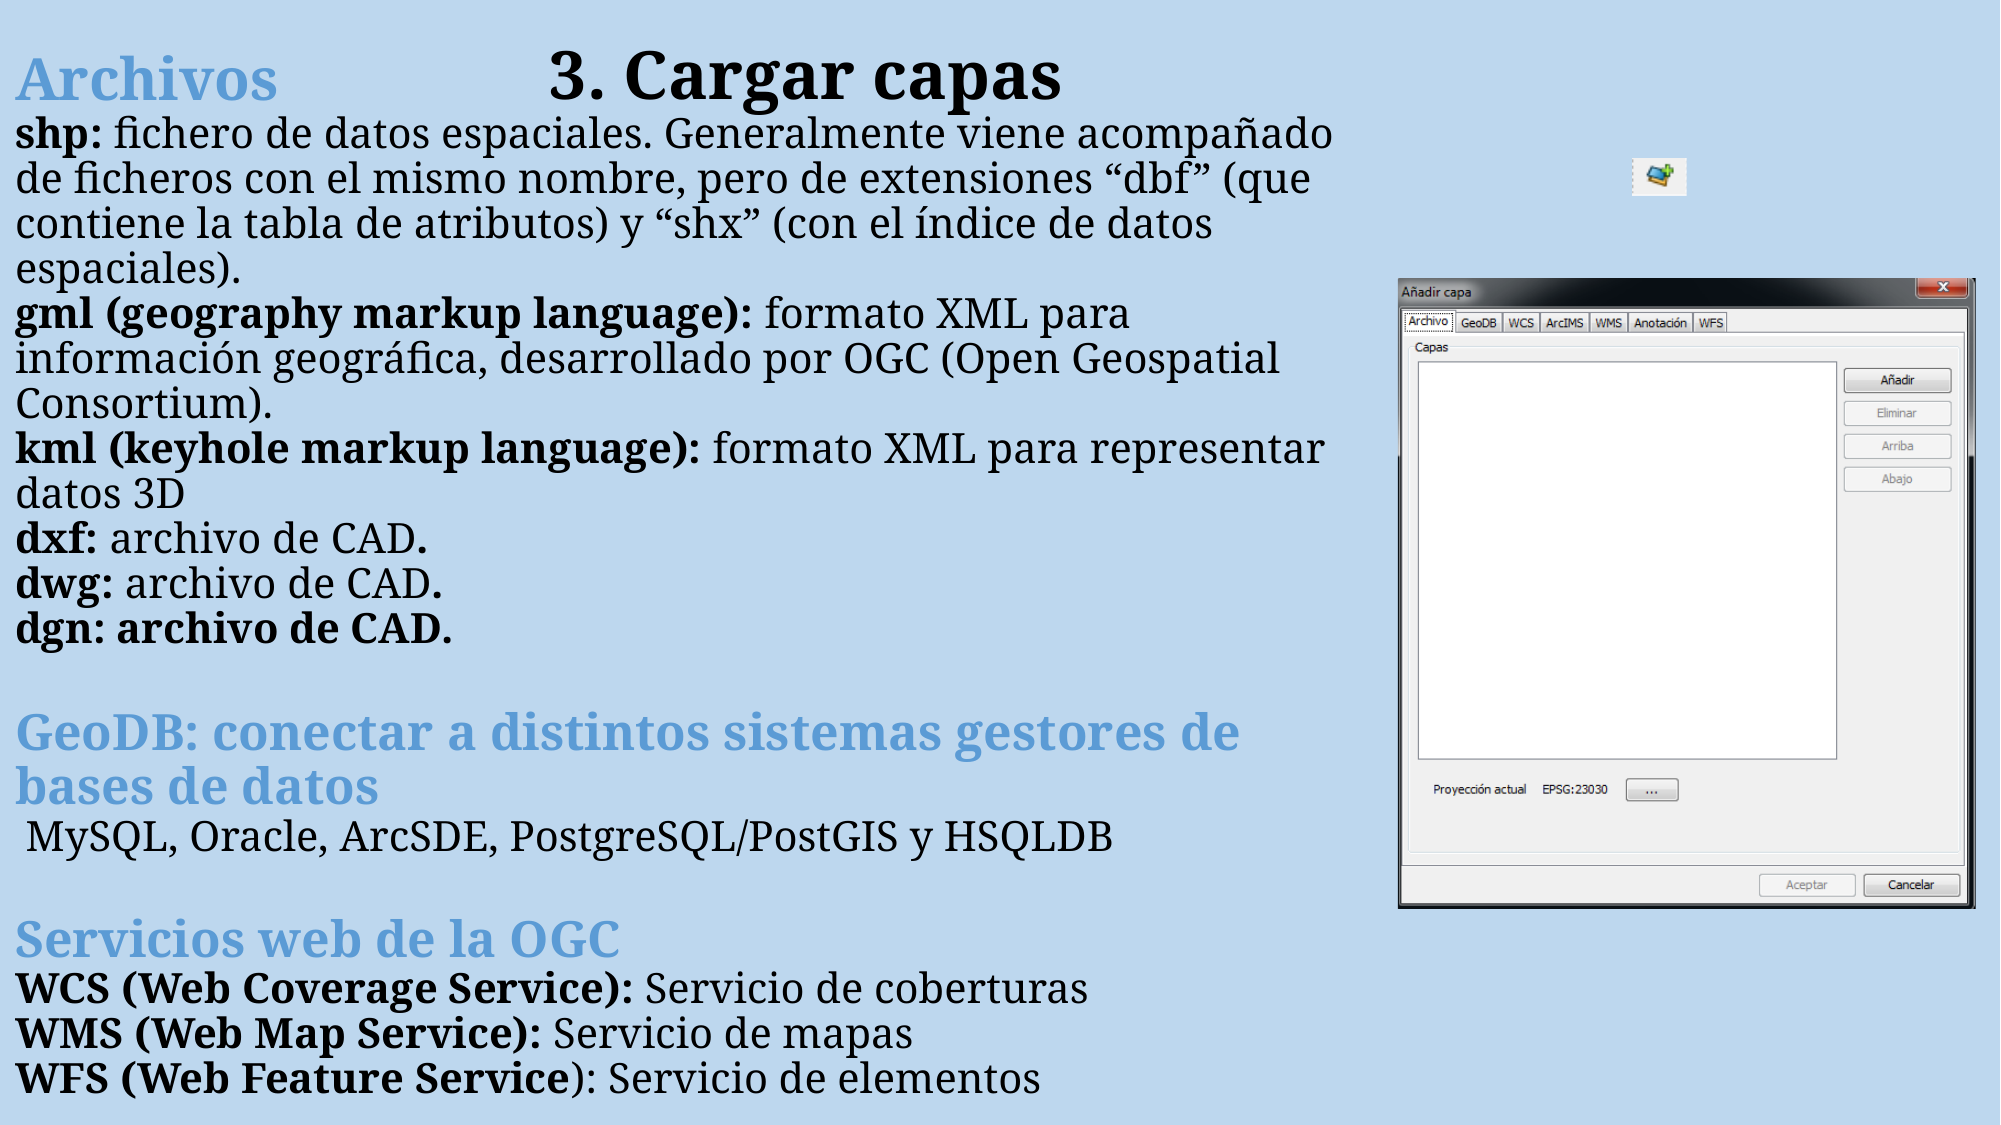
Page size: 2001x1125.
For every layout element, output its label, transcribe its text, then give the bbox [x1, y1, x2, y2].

title Archivos shp: fichero de datos espaciales. Generalmente viene acompañado de ficheros con el mismo nombre, pero de extensiones “dbf” (que contiene la tabla de atributos) y “shx” (con el índice de datos espaciales). gml (geography markup language): formato XML para información geográfica, desarrollado por OGC (Open Geospatial Consortium). kml (keyhole markup language): formato XML para representar datos 3D dxf: archivo de CAD. dwg: archivo de CAD. dgn: archivo de CAD. GeoDB: conectar a distintos sistemas gestores de bases de datos MySQL, Oracle, ArcSDE, PostgreSQL/PostGIS y HSQLDB Servicios web de la OGC WCS (Web Coverage Service): Servicio de coberturas WMS (Web Map Service): Servicio de mapas WFS (Web Feature Service): Servicio de elementos [0, 474, 1397, 679]
picture [1397, 278, 1976, 909]
picture [1631, 158, 1687, 196]
text_box 3. Cargar capas [535, 25, 1079, 121]
